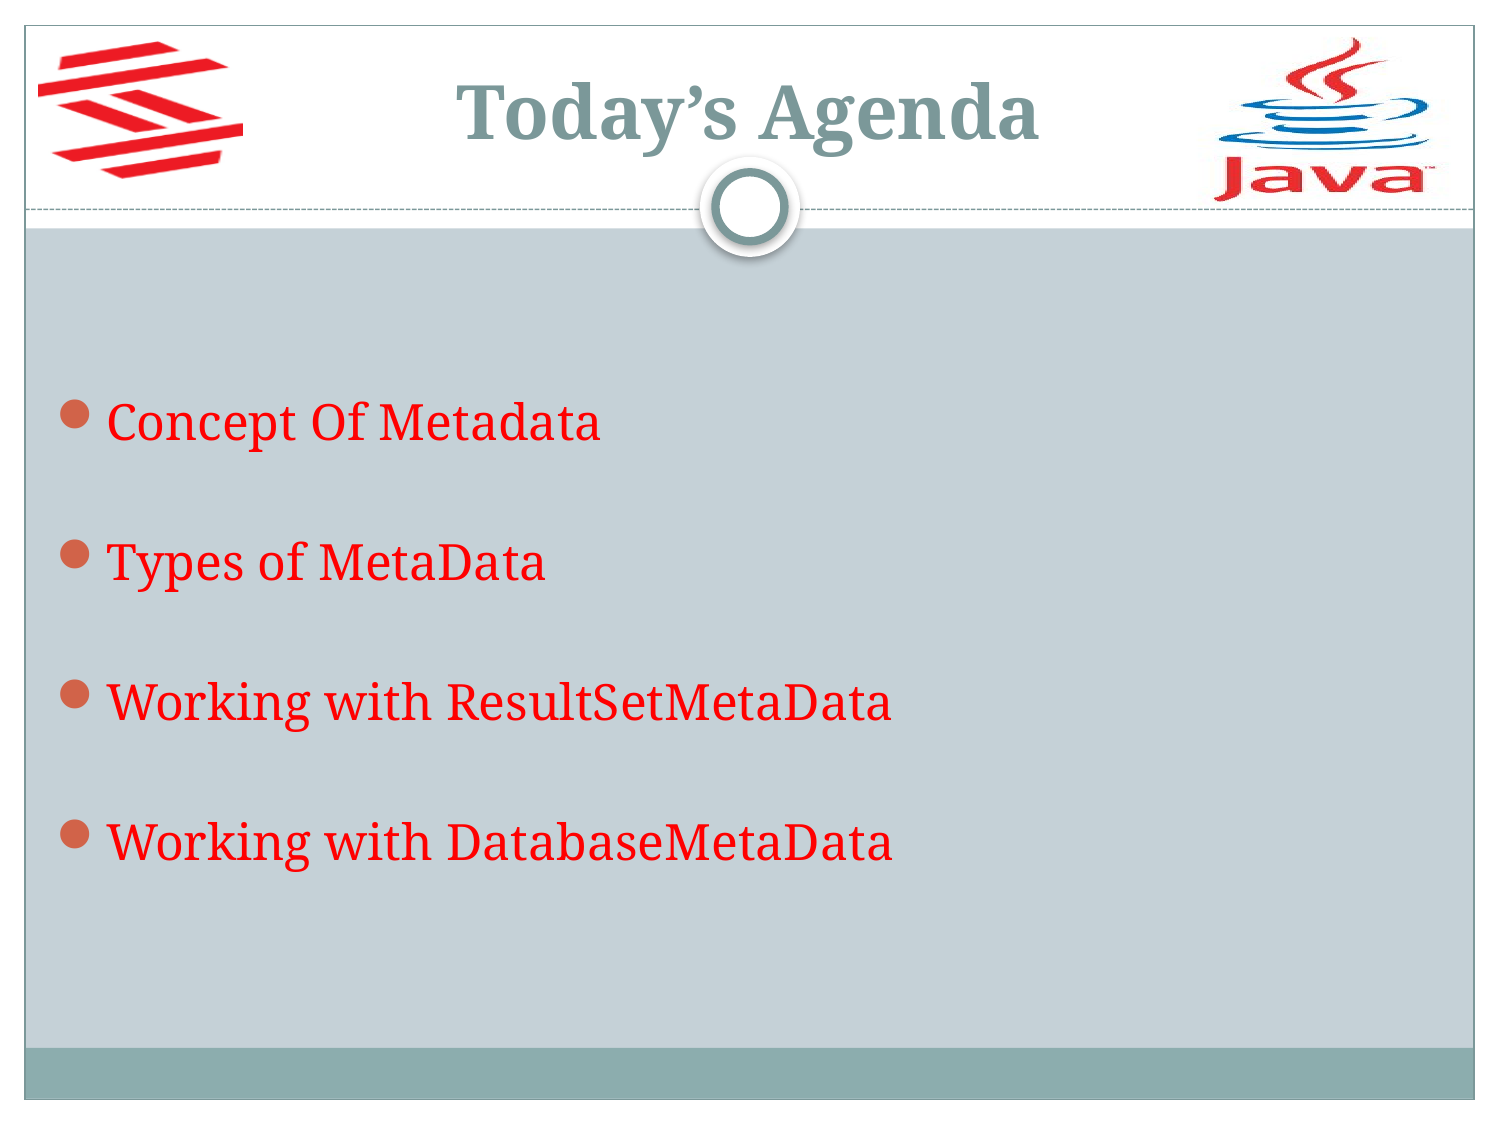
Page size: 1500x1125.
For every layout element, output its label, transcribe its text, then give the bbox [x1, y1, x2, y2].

list Concept Of Metadata Types of MetaData Working with ResultSetMetaData Working with DatabaseMetaData [41, 243, 1471, 1125]
title Today’s Agenda [237, 37, 1157, 162]
picture [1163, 30, 1471, 209]
picture [37, 40, 243, 185]
